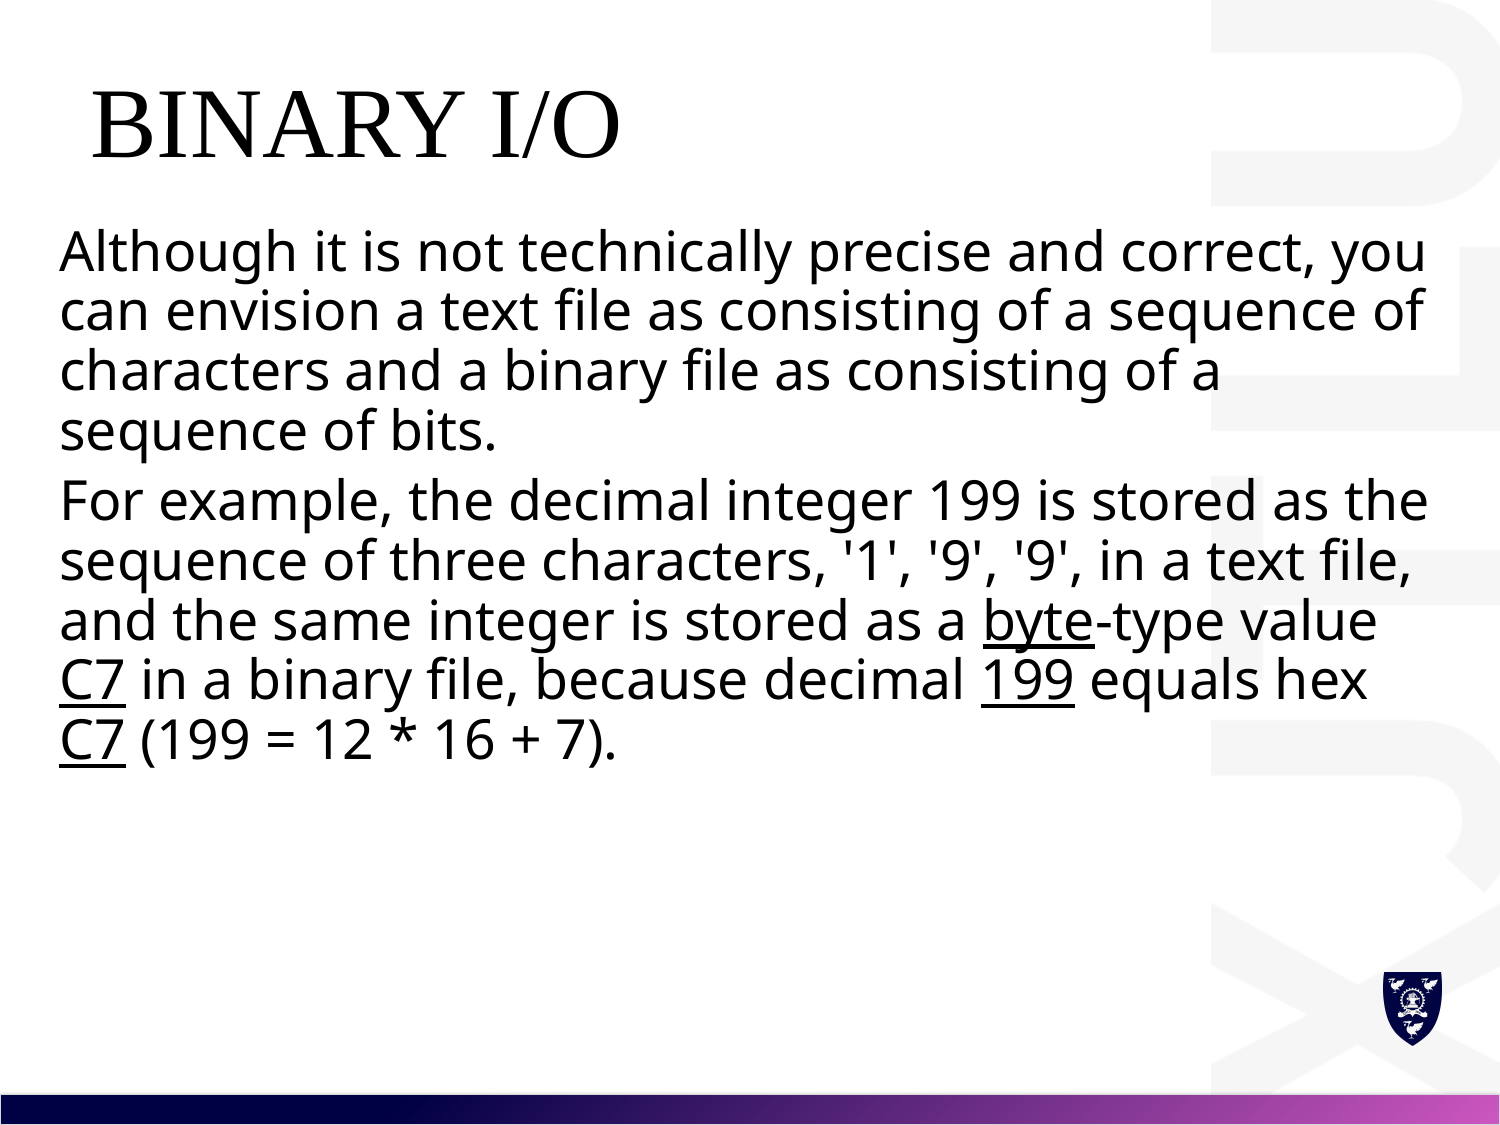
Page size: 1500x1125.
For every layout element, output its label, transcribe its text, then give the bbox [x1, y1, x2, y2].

picture [1383, 972, 1442, 1046]
list Although it is not technically precise and correct, you can envision a text file as consisting of a sequence of characters and a binary file as consisting of a sequence of bits. For example, the decimal integer 199 is stored as the sequence of three characters, '1', '9', '9', in a text file, and the same integer is stored as a byte-type value C7 in a binary file, because decimal 199 equals hex C7 (199 = 12 * 16 + 7). [44, 215, 1462, 784]
slide_number [1074, 1042, 1425, 1103]
title Binary I/O [75, 37, 1437, 198]
